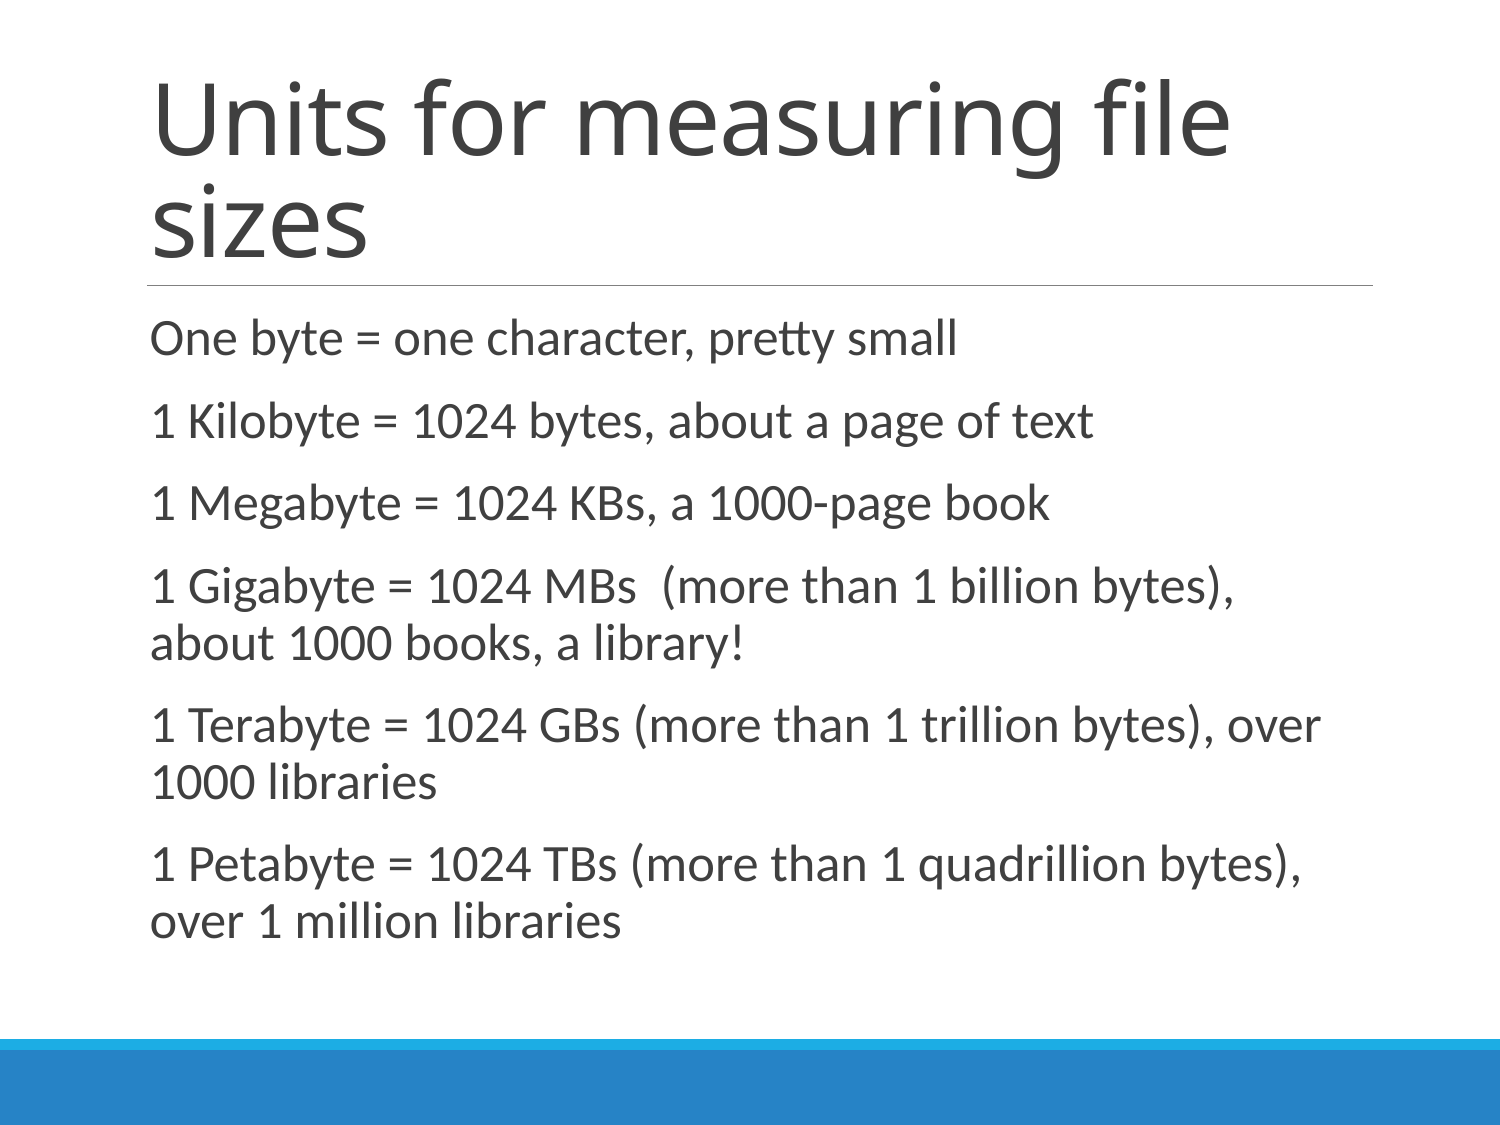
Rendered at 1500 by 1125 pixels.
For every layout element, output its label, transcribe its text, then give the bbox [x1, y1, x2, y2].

title Units for measuring file sizes [135, 47, 1373, 285]
list One byte = one character, pretty small 1 Kilobyte = 1024 bytes, about a page of text 1 Megabyte = 1024 KBs, a 1000-page book 1 Gigabyte = 1024 MBs (more than 1 billion bytes), about 1000 books, a library! 1 Terabyte = 1024 GBs (more than 1 trillion bytes), over 1000 libraries 1 Petabyte = 1024 TBs (more than 1 quadrillion bytes), over 1 million libraries [135, 302, 1373, 963]
